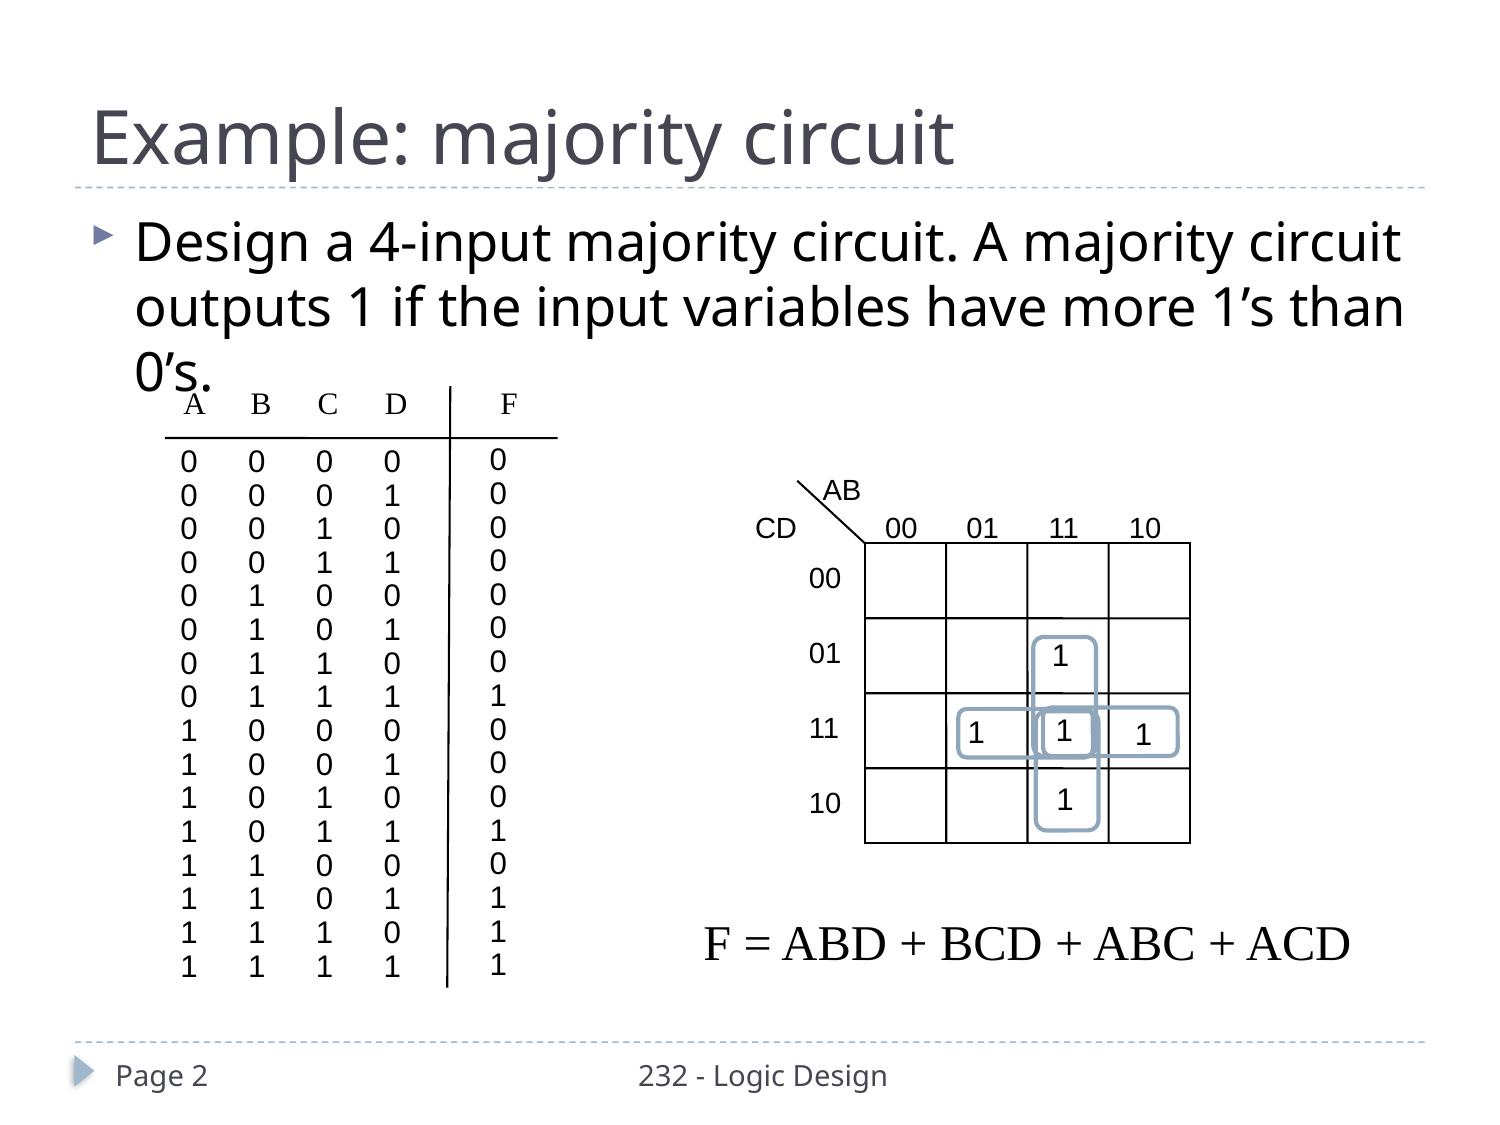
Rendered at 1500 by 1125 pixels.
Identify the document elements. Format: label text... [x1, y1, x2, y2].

footer 232 - Logic Design [475, 1050, 1051, 1110]
list Design a 4-input majority circuit. A majority circuit outputs 1 if the input variables have more 1’s than 0’s. [75, 200, 1425, 348]
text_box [958, 636, 1178, 831]
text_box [164, 374, 558, 1009]
slide_number Page 2 [100, 1050, 426, 1110]
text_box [742, 467, 1191, 844]
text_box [951, 627, 1169, 826]
text_box F = ABD + BCD + ABC + ACD [688, 903, 1367, 978]
title Example: majority circuit [75, 24, 1425, 188]
